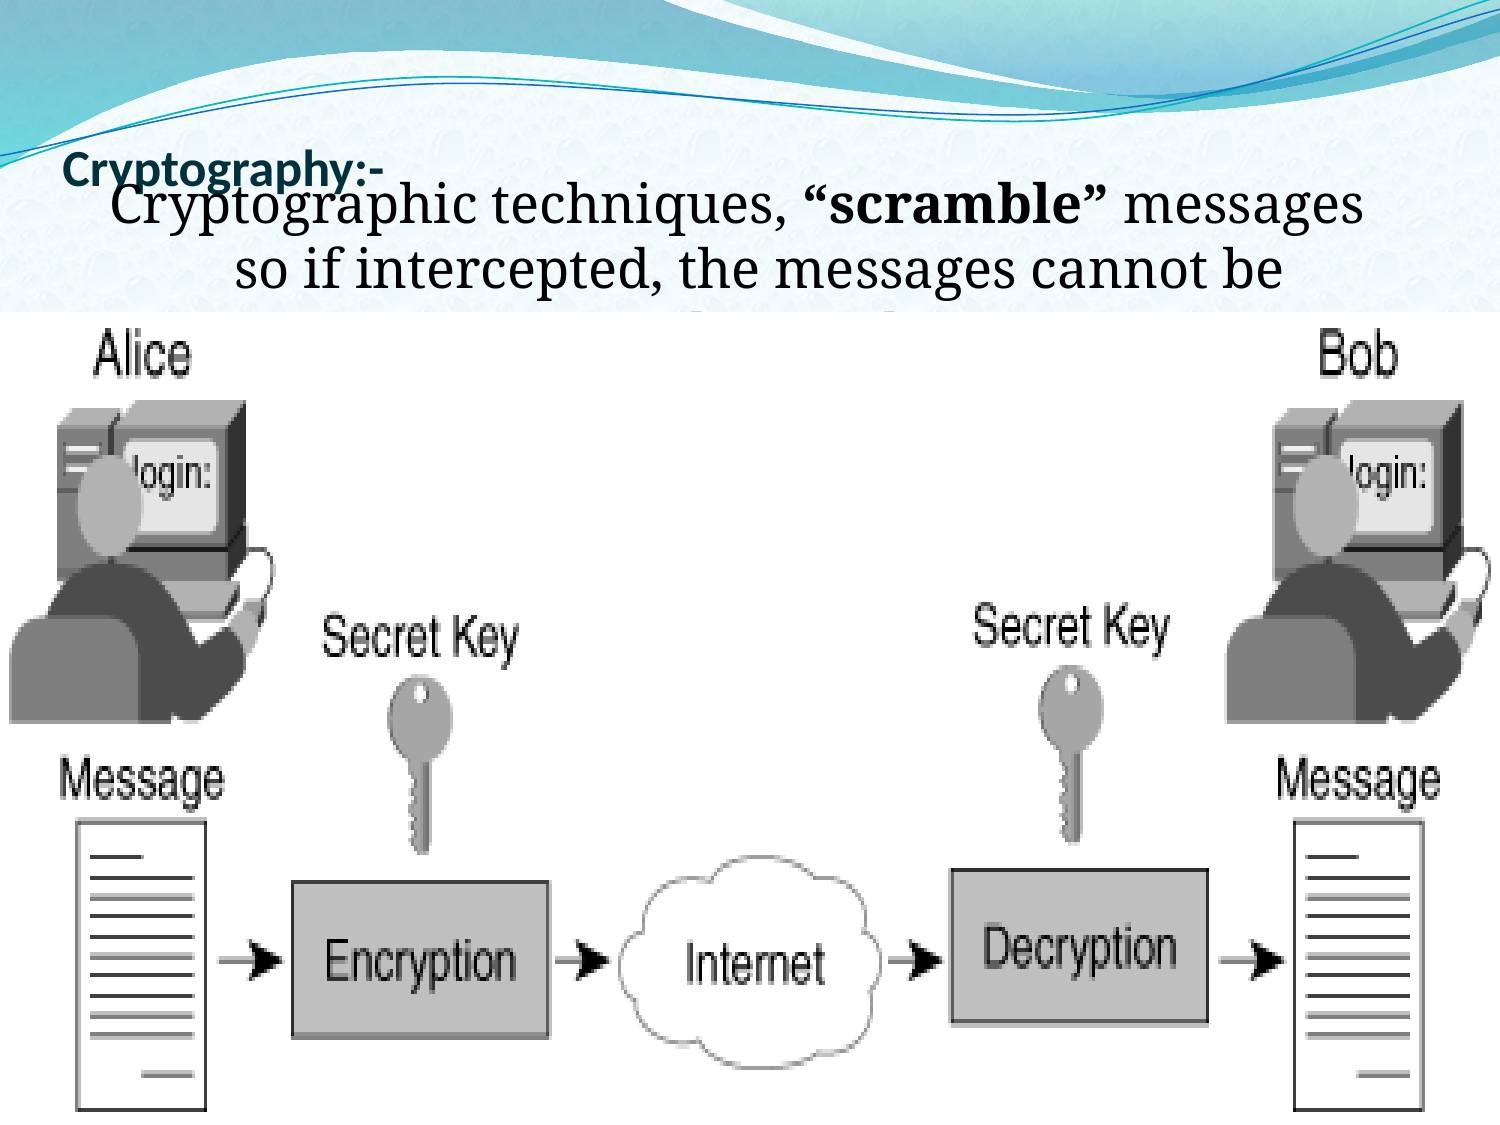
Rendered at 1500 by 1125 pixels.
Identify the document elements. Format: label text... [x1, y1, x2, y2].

title Cryptography:- [62, 125, 1413, 162]
picture [0, 312, 1500, 1125]
list Cryptographic techniques, “scramble” messages so if intercepted, the messages cannot be understood. [62, 162, 1413, 312]
